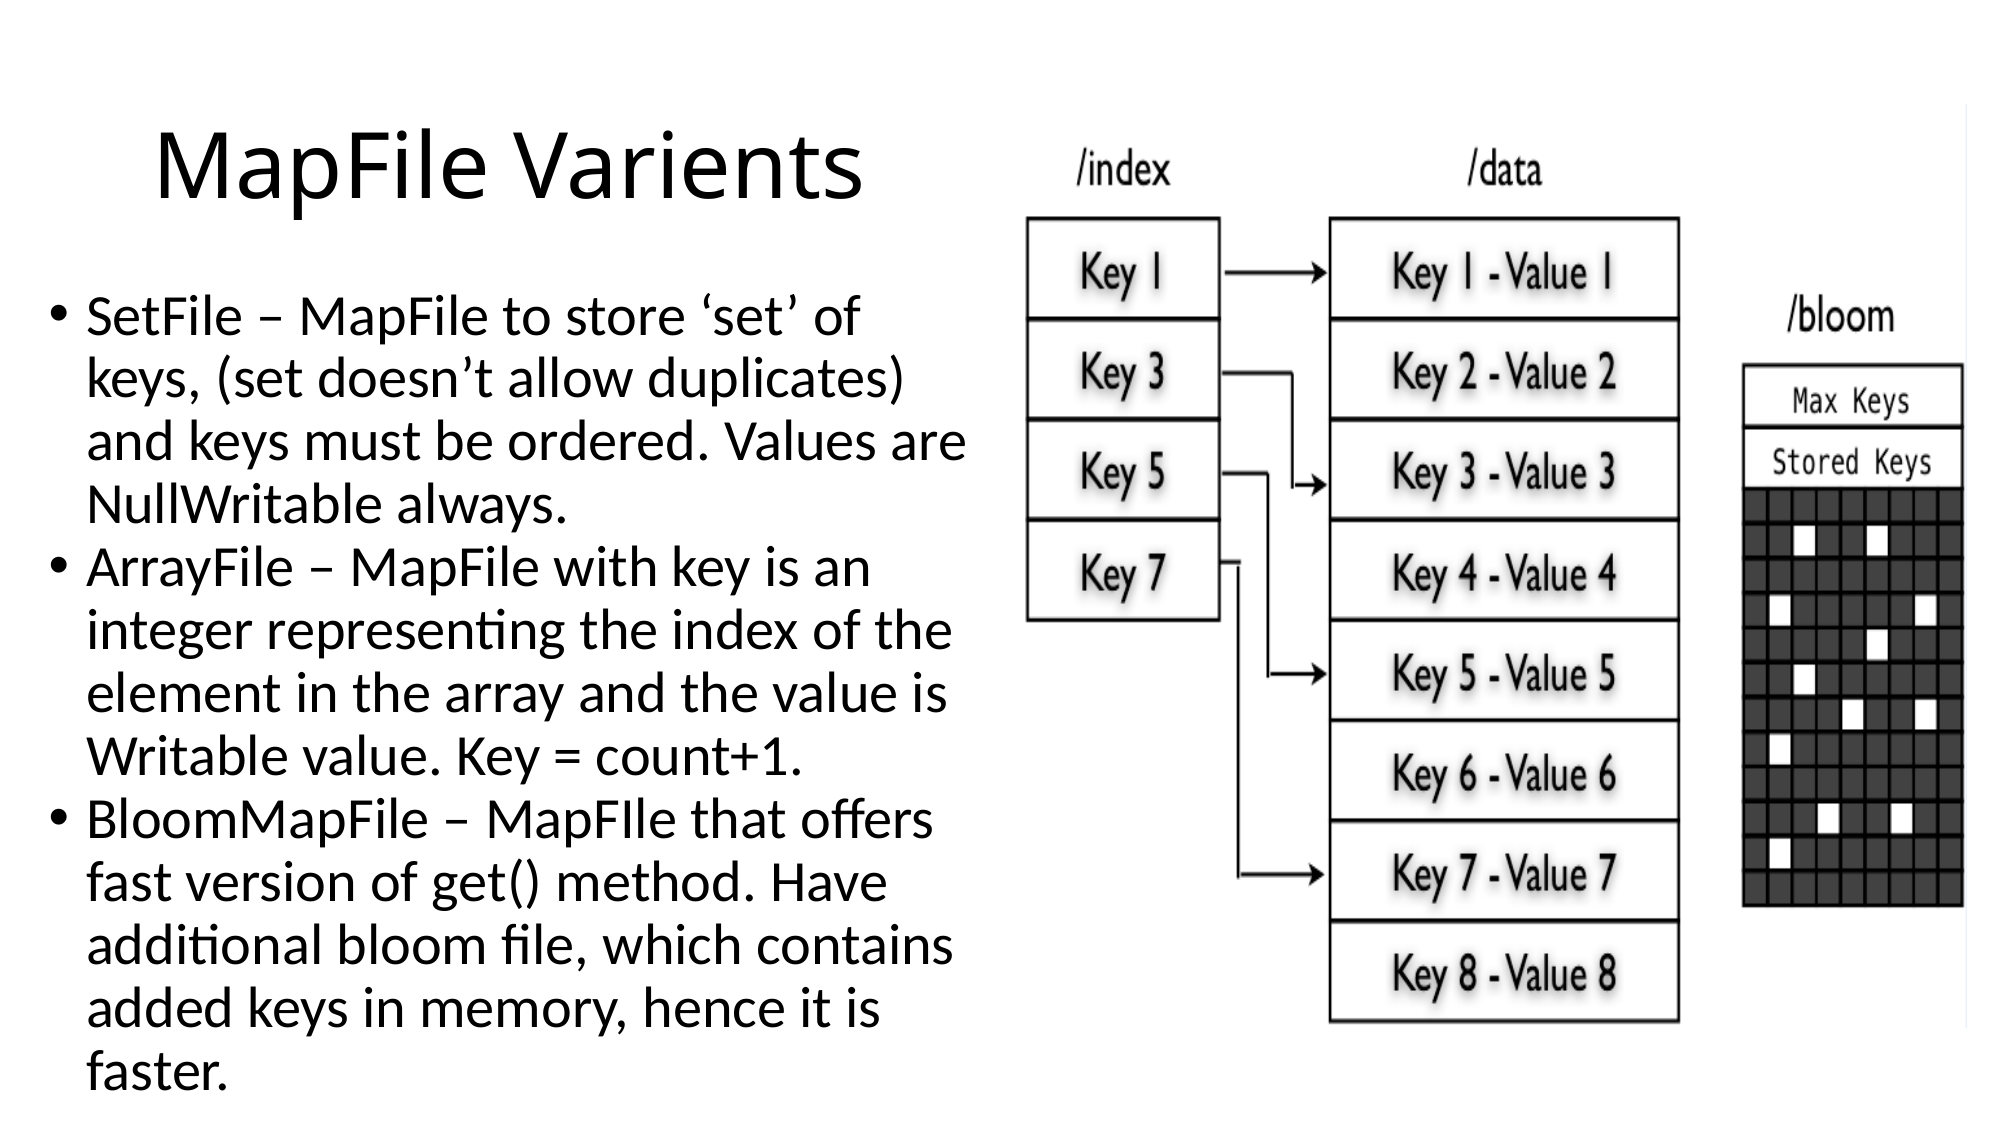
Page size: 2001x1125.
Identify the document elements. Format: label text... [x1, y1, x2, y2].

text_box SetFile – MapFile to store ‘set’ of keys, (set doesn’t allow duplicates) and keys must be ordered. Values are NullWritable always. ArrayFile – MapFile with key is an integer representing the index of the element in the array and the value is Writable value. Key = count+1. BloomMapFile – MapFIle that offers fast version of get() method. Have additional bloom file, which contains added keys in memory, hence it is faster. [33, 277, 1002, 1084]
picture [1006, 104, 1967, 1028]
text_box MapFile Varients [137, 59, 1863, 278]
